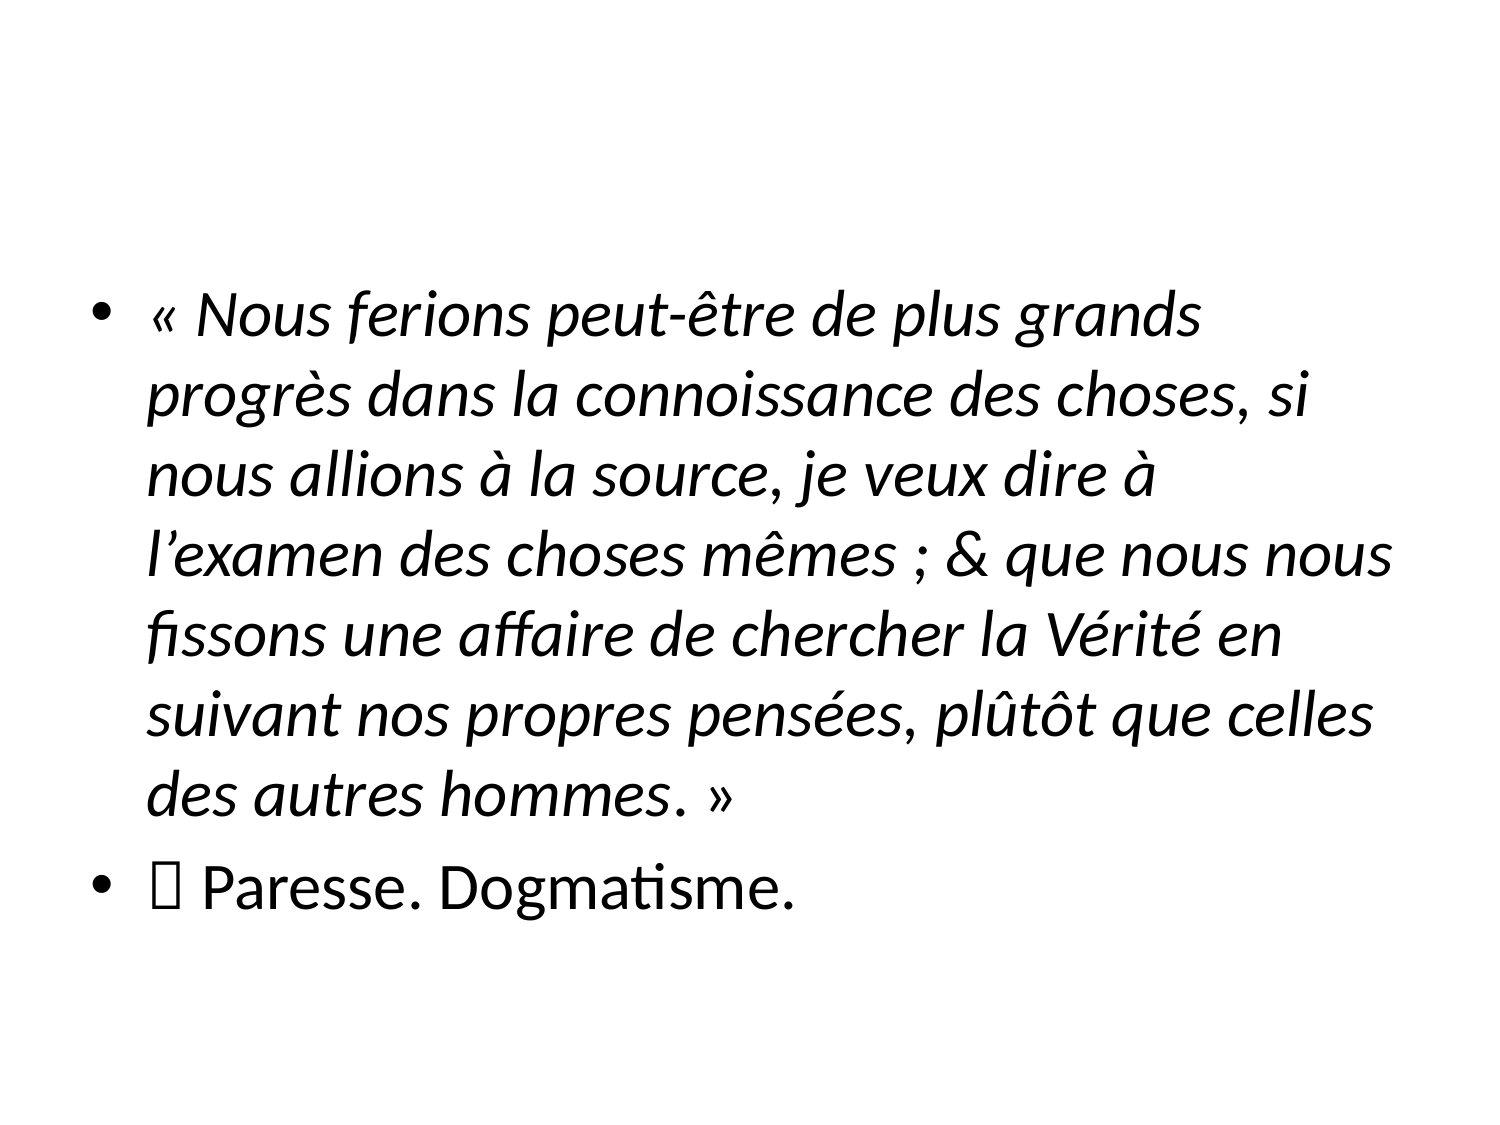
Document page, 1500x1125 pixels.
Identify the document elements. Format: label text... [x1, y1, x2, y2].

list « Nous ferions peut-être de plus grands progrès dans la connoissance des choses, si nous allions à la source, je veux dire à l’examen des choses mêmes ; & que nous nous fissons une affaire de chercher la Vérité en suivant nos propres pensées, plûtôt que celles des autres hommes. »  Paresse. Dogmatisme. [75, 262, 1425, 1005]
